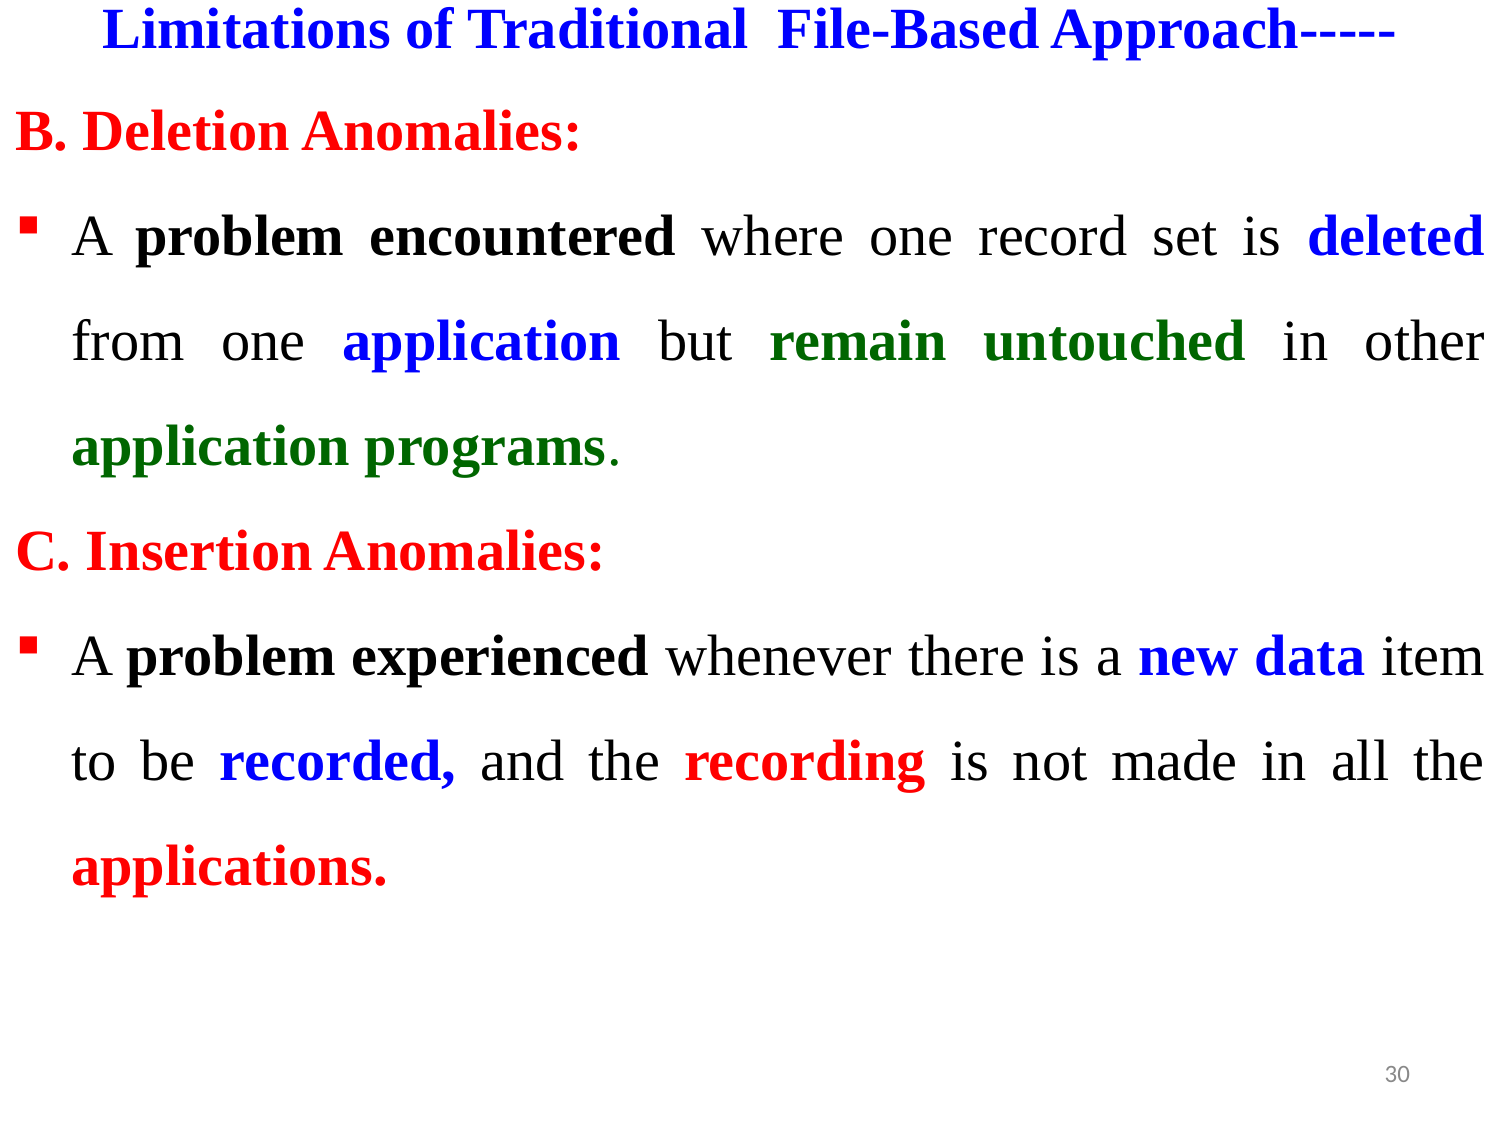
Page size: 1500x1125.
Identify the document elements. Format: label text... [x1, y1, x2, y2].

list B. Deletion Anomalies: A problem encountered where one record set is deleted from one application but remain untouched in other application programs. C. Insertion Anomalies: A problem experienced whenever there is a new data item to be recorded, and the recording is not made in all the applications. [0, 50, 1500, 1125]
title Limitations of Traditional File-Based Approach----- [75, 0, 1425, 50]
slide_number 30 [1074, 1042, 1425, 1103]
